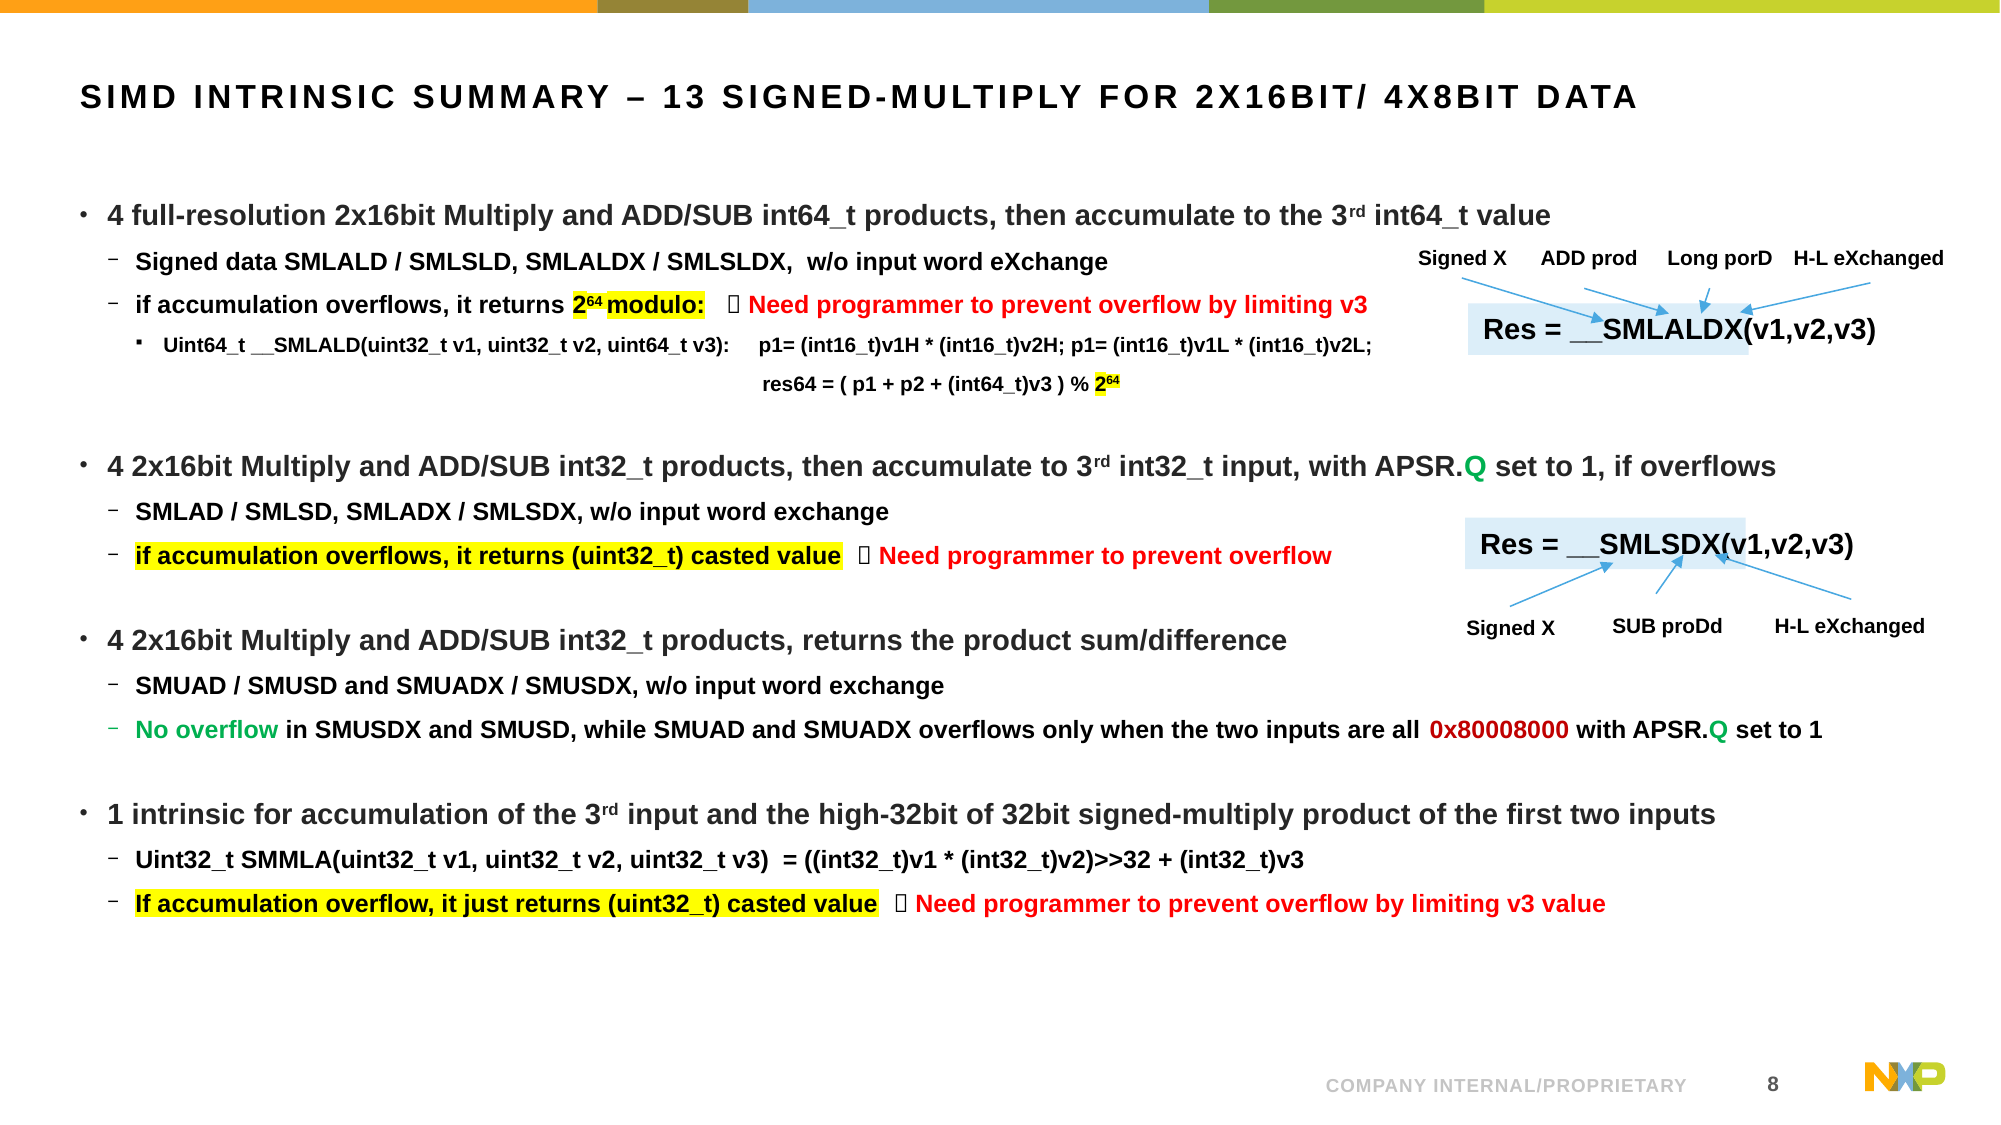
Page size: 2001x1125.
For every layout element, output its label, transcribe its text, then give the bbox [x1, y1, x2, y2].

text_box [1450, 517, 1944, 657]
title SIMD intrinsic Summary – 13 Signed-Multiply for 2x16bit/ 4X8Bit data [64, 67, 1945, 176]
text_box 4 full-resolution 2x16bit Multiply and ADD/SUB int64_t products, then accumulate to the 3rd int64_t value Signed data SMLALD / SMLSLD, SMLALDX / SMLSLDX, w/o input word eXchange if accumulation overflows, it returns 264 modulo:  Need programmer to prevent overflow by limiting v3 Uint64_t __SMLALD(uint32_t v1, uint32_t v2, uint64_t v3): p1= (int16_t)v1H * (int16_t)v2H; p1= (int16_t)v1L * (int16_t)v2L; res64 = ( p1 + p2 + (int64_t)v3 ) % 264 4 2x16bit Multiply and ADD/SUB int32_t products, then accumulate to 3rd int32_t input, with APSR.Q set to 1, if overflows SMLAD / SMLSD, SMLADX / SMLSDX, w/o input word exchange if accumulation overflows, it returns (uint32_t) casted value  Need programmer to prevent overflow 4 2x16bit Multiply and ADD/SUB int32_t products, returns the product sum/difference SMUAD / SMUSD and SMUADX / SMUSDX, w/o input word exchange No overflow in SMUSDX and SMUSD, while SMUAD and SMUADX overflows only when the two inputs are all 0x80008000 with APSR.Q set to 1 1 intrinsic for accumulation of the 3rd input and the high-32bit of 32bit signed-multiply product of the first two inputs Uint32_t SMMLA(uint32_t v1, uint32_t v2, uint32_t v3) = ((int32_t)v1 * (int32_t)v2)>>32 + (int32_t)v3 If accumulation overflow, it just returns (uint32_t) casted value  Need programmer to prevent overflow by limiting v3 value [64, 189, 1944, 1057]
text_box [1402, 225, 1963, 356]
